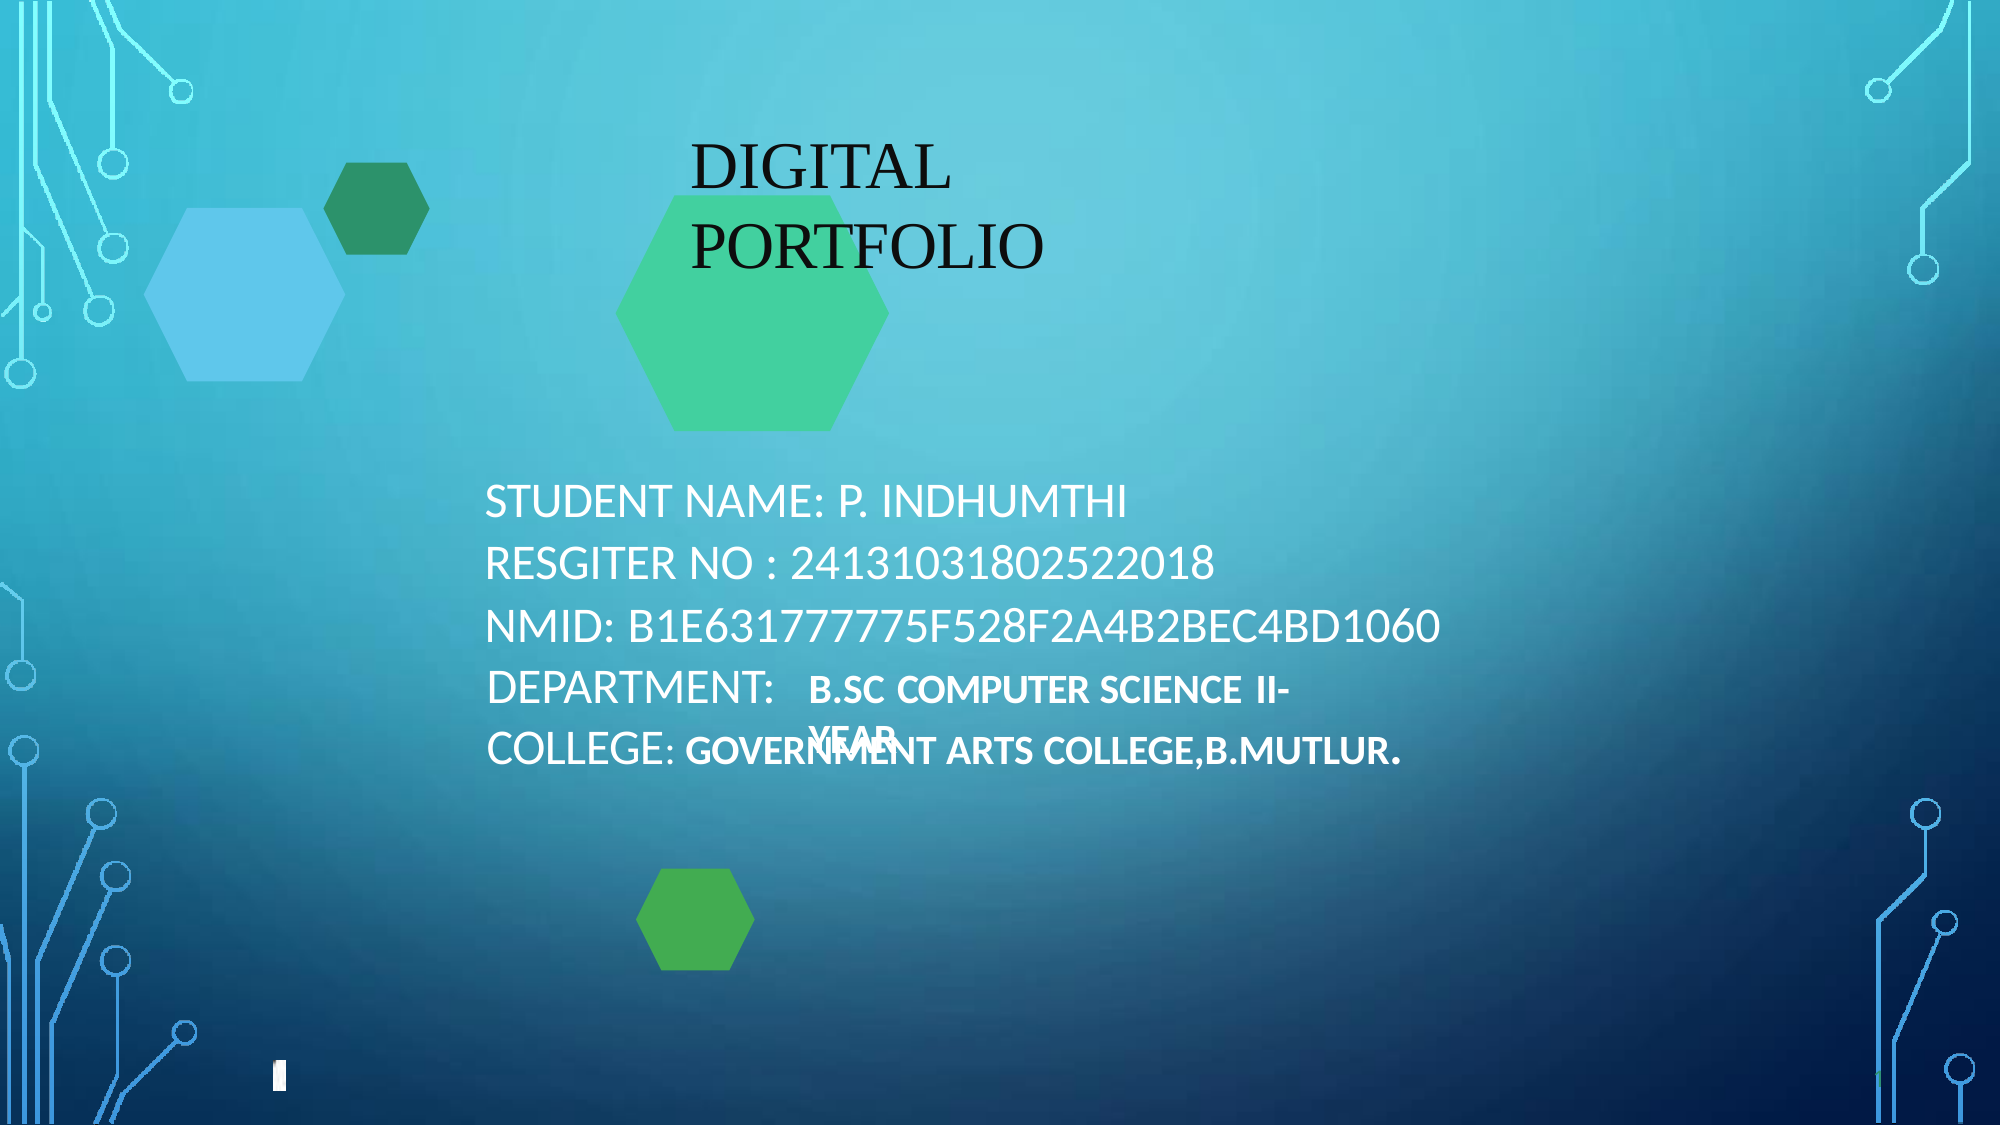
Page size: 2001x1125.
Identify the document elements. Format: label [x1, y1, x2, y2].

text_box [0, 0, 2000, 1125]
picture [273, 1060, 287, 1091]
